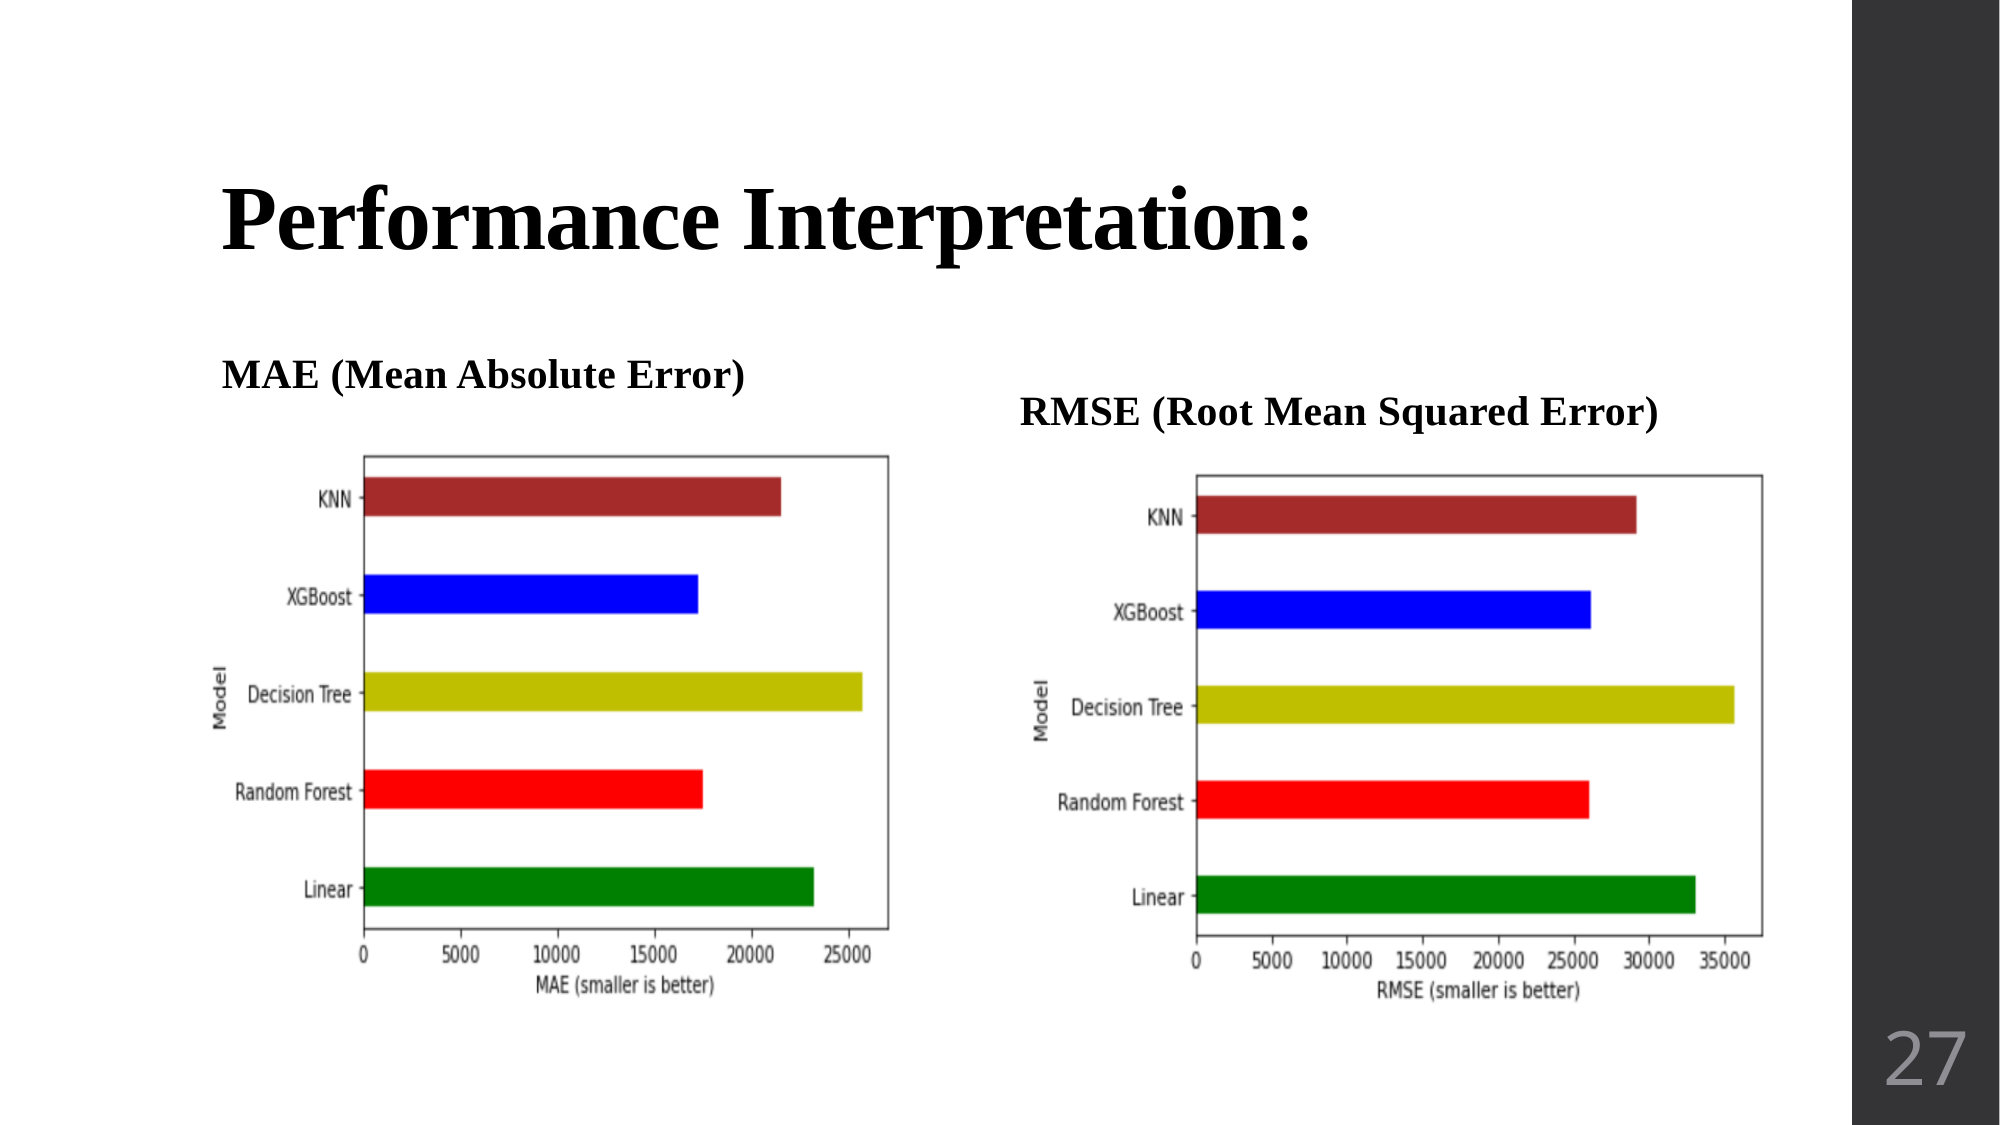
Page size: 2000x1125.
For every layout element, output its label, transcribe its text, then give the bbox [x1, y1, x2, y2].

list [197, 434, 924, 1026]
list MAE (Mean Absolute Error) [206, 332, 942, 453]
list RMSE (Root Mean Squared Error) [1004, 332, 1740, 453]
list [1011, 451, 1802, 1026]
title Performance Interpretation: [206, 60, 1797, 278]
slide_number 27 [1852, 1012, 2000, 1110]
